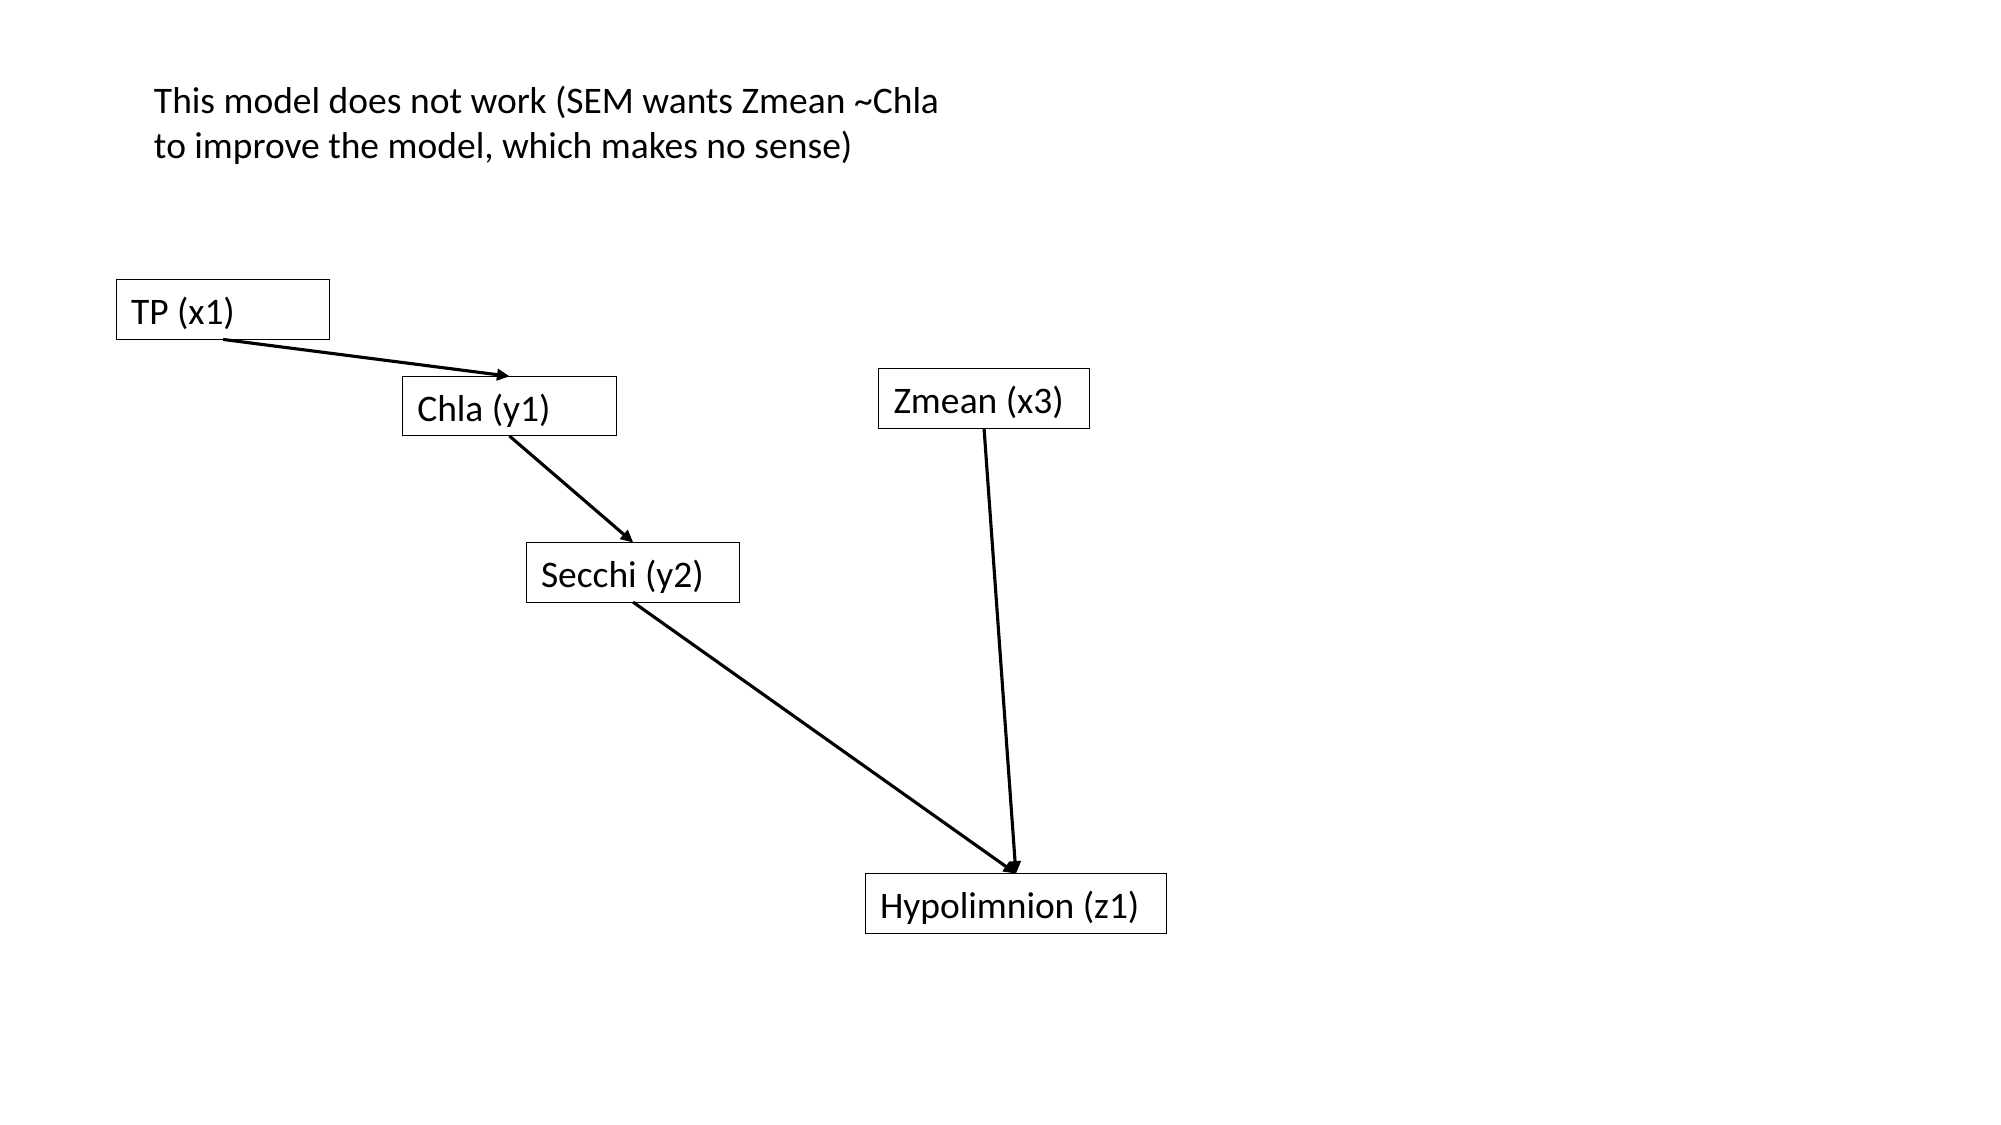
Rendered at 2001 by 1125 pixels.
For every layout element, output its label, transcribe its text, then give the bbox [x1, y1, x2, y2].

text_box TP (x1) [116, 279, 330, 340]
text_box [633, 602, 1016, 874]
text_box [223, 340, 510, 377]
text_box Secchi (y2) [526, 542, 740, 603]
text_box Zmean (x3) [878, 368, 1090, 429]
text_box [983, 429, 1016, 602]
text_box Chla (y1) [402, 376, 617, 436]
text_box Hypolimnion (z1) [865, 873, 1167, 934]
text_box This model does not work (SEM wants Zmean ~Chla to improve the model, which makes no sense) [139, 68, 968, 174]
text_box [509, 436, 634, 543]
